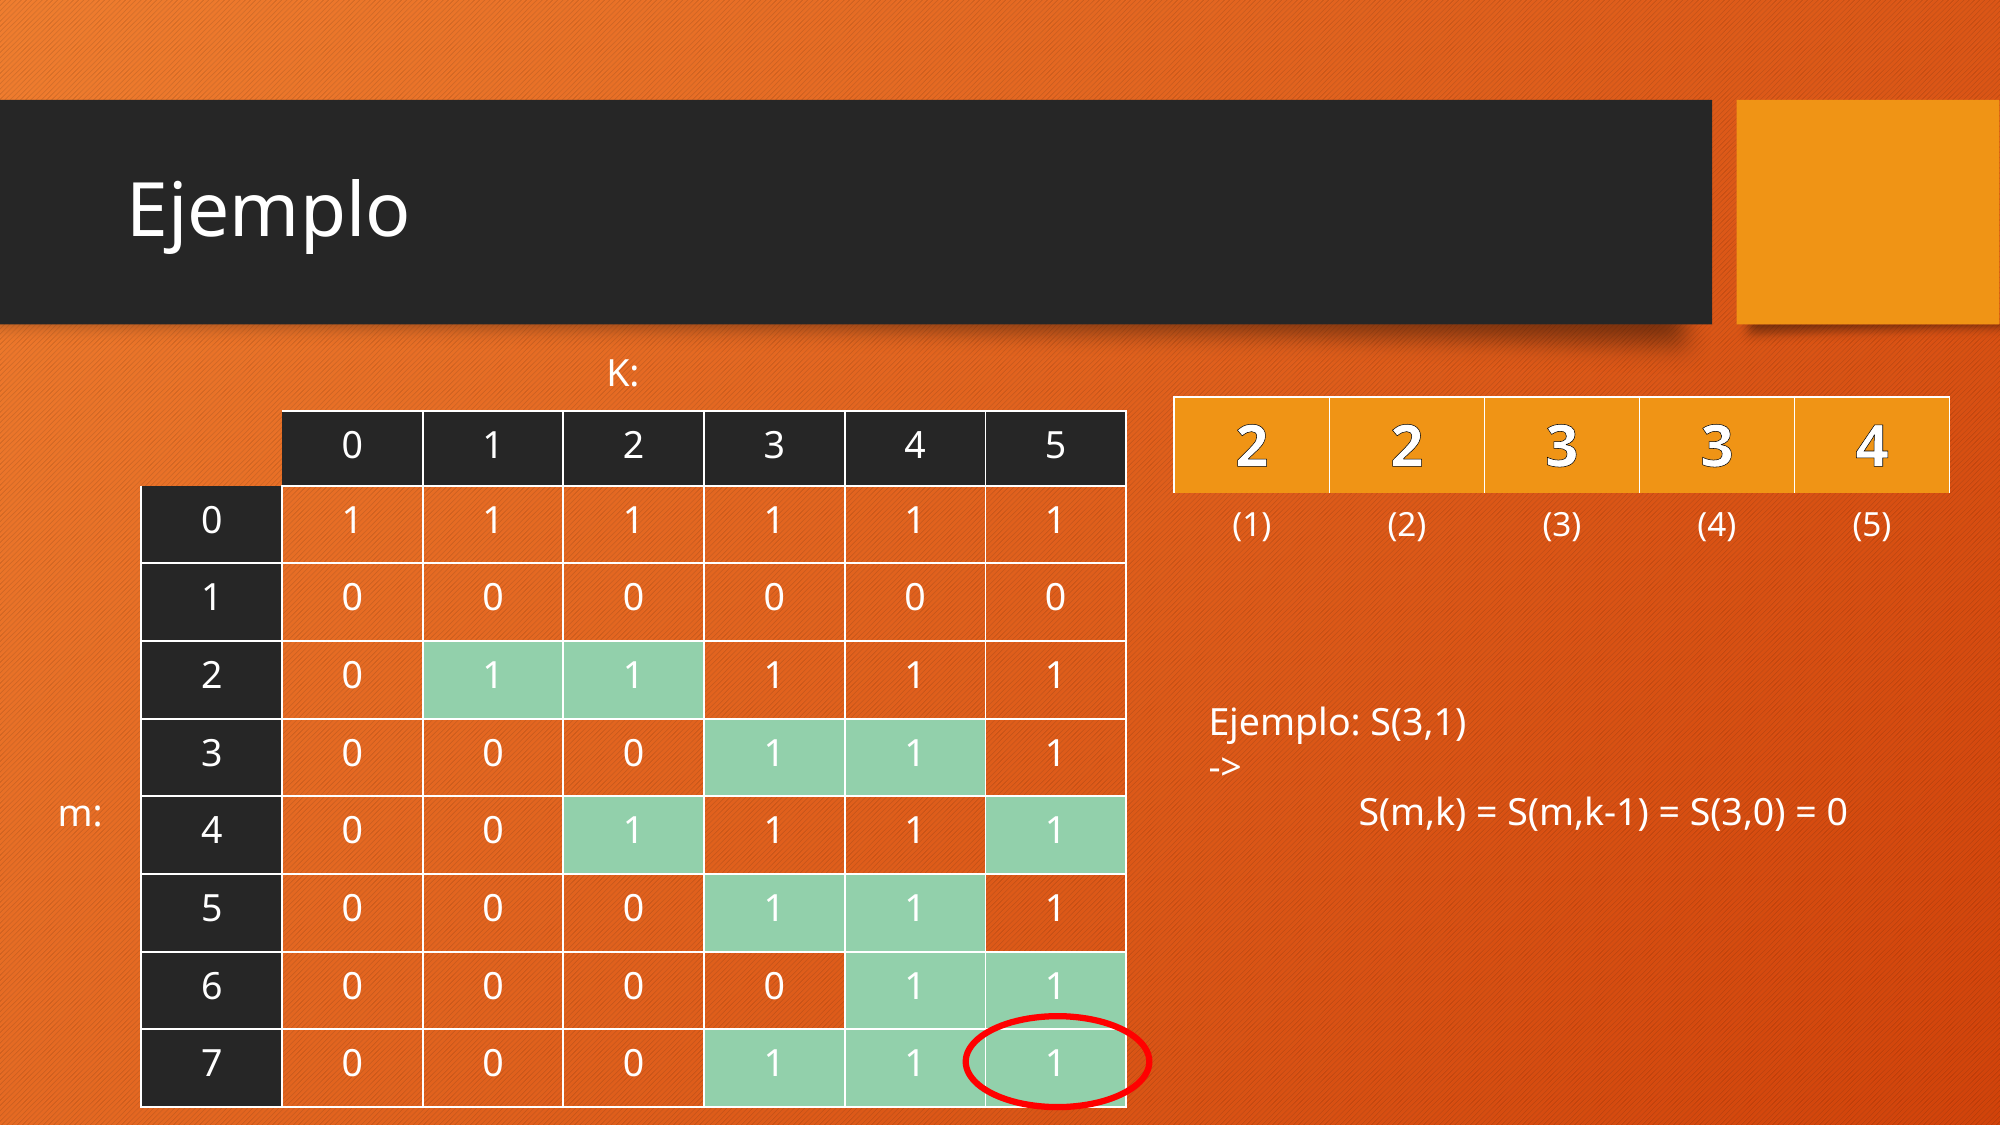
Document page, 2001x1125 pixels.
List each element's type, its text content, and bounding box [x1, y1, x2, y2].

table_cell 0 [283, 953, 422, 1028]
table_cell 1 [846, 642, 985, 718]
table_cell 1 [986, 953, 1125, 1028]
table_cell 6 [142, 953, 281, 1028]
table_cell 0 [142, 486, 281, 562]
table_cell 1 [986, 797, 1125, 873]
table_cell 0 [424, 720, 562, 795]
table_cell 1 [142, 564, 281, 640]
table_header 0 [282, 412, 422, 485]
table_header 2 [1175, 398, 1329, 493]
table_cell 1 [705, 487, 844, 562]
table_header 3 [1640, 398, 1794, 493]
table_header 5 [986, 412, 1125, 485]
table_cell 1 [705, 875, 844, 951]
table_cell 2 [142, 642, 281, 718]
table_cell 5 [142, 875, 281, 951]
table_header 4 [846, 412, 985, 485]
table_cell 0 [424, 564, 562, 640]
table_cell 1 [564, 642, 703, 718]
table_cell 0 [424, 953, 562, 1028]
table_header 3 [705, 412, 844, 485]
table_cell 0 [283, 642, 422, 718]
table_cell 1 [705, 720, 844, 795]
table_cell 1 [564, 487, 703, 562]
table_cell 0 [564, 953, 703, 1028]
table_cell 4 [142, 797, 281, 873]
table_cell 1 [846, 875, 985, 951]
table_cell 1 [846, 487, 985, 562]
text_box [965, 1016, 1150, 1108]
table_header 1 [424, 412, 562, 485]
table_cell 0 [564, 875, 703, 951]
table_cell 0 [986, 564, 1125, 640]
table_cell 0 [283, 720, 422, 795]
table_cell 1 [986, 642, 1125, 718]
table_cell 1 [424, 487, 562, 562]
table_cell 1 [424, 642, 562, 718]
table_cell 1 [986, 1091, 1030, 1106]
table_cell 0 [424, 1030, 562, 1106]
table_cell 1 [846, 797, 985, 873]
table_cell 1 [846, 953, 985, 1028]
table_cell 0 [424, 875, 562, 951]
table_cell 0 [283, 564, 422, 640]
table_cell (1) [1174, 493, 1329, 589]
table_cell 1 [846, 720, 985, 795]
table_cell 0 [705, 953, 844, 1028]
table_cell 1 [986, 875, 1125, 951]
table_cell 1 [564, 797, 703, 873]
table_header 3 [1485, 398, 1639, 493]
table_cell 0 [283, 797, 422, 873]
text_box m: [42, 781, 118, 842]
table_cell 0 [846, 564, 985, 640]
table_cell (5) [1794, 493, 1949, 589]
table_cell 1 [705, 1030, 844, 1106]
table_cell (3) [1484, 493, 1639, 589]
picture [1736, 325, 2000, 347]
title Ejemplo [111, 123, 1689, 301]
table_cell 1 [846, 1030, 985, 1106]
table_header [141, 411, 282, 486]
picture [0, 325, 1713, 376]
table_cell 0 [705, 564, 844, 640]
text_box K: [591, 341, 769, 402]
table_cell 0 [564, 1030, 703, 1106]
table_cell (2) [1329, 493, 1484, 589]
table_cell 0 [283, 1030, 422, 1106]
table_cell 1 [705, 797, 844, 873]
table_header 2 [1330, 398, 1484, 493]
table_cell 0 [283, 875, 422, 951]
table_cell 0 [564, 720, 703, 795]
table_cell 3 [142, 720, 281, 795]
table_header 4 [1795, 398, 1949, 493]
table_cell (4) [1639, 493, 1794, 589]
table_cell 1 [283, 487, 422, 562]
table_cell 0 [564, 564, 703, 640]
table_header 2 [564, 412, 703, 485]
table_cell 1 [986, 487, 1125, 562]
table_cell 7 [142, 1030, 281, 1106]
table_cell 1 [1085, 1093, 1125, 1106]
table_cell 1 [986, 720, 1125, 795]
table_cell 1 [705, 642, 844, 718]
table_cell 0 [424, 797, 562, 873]
